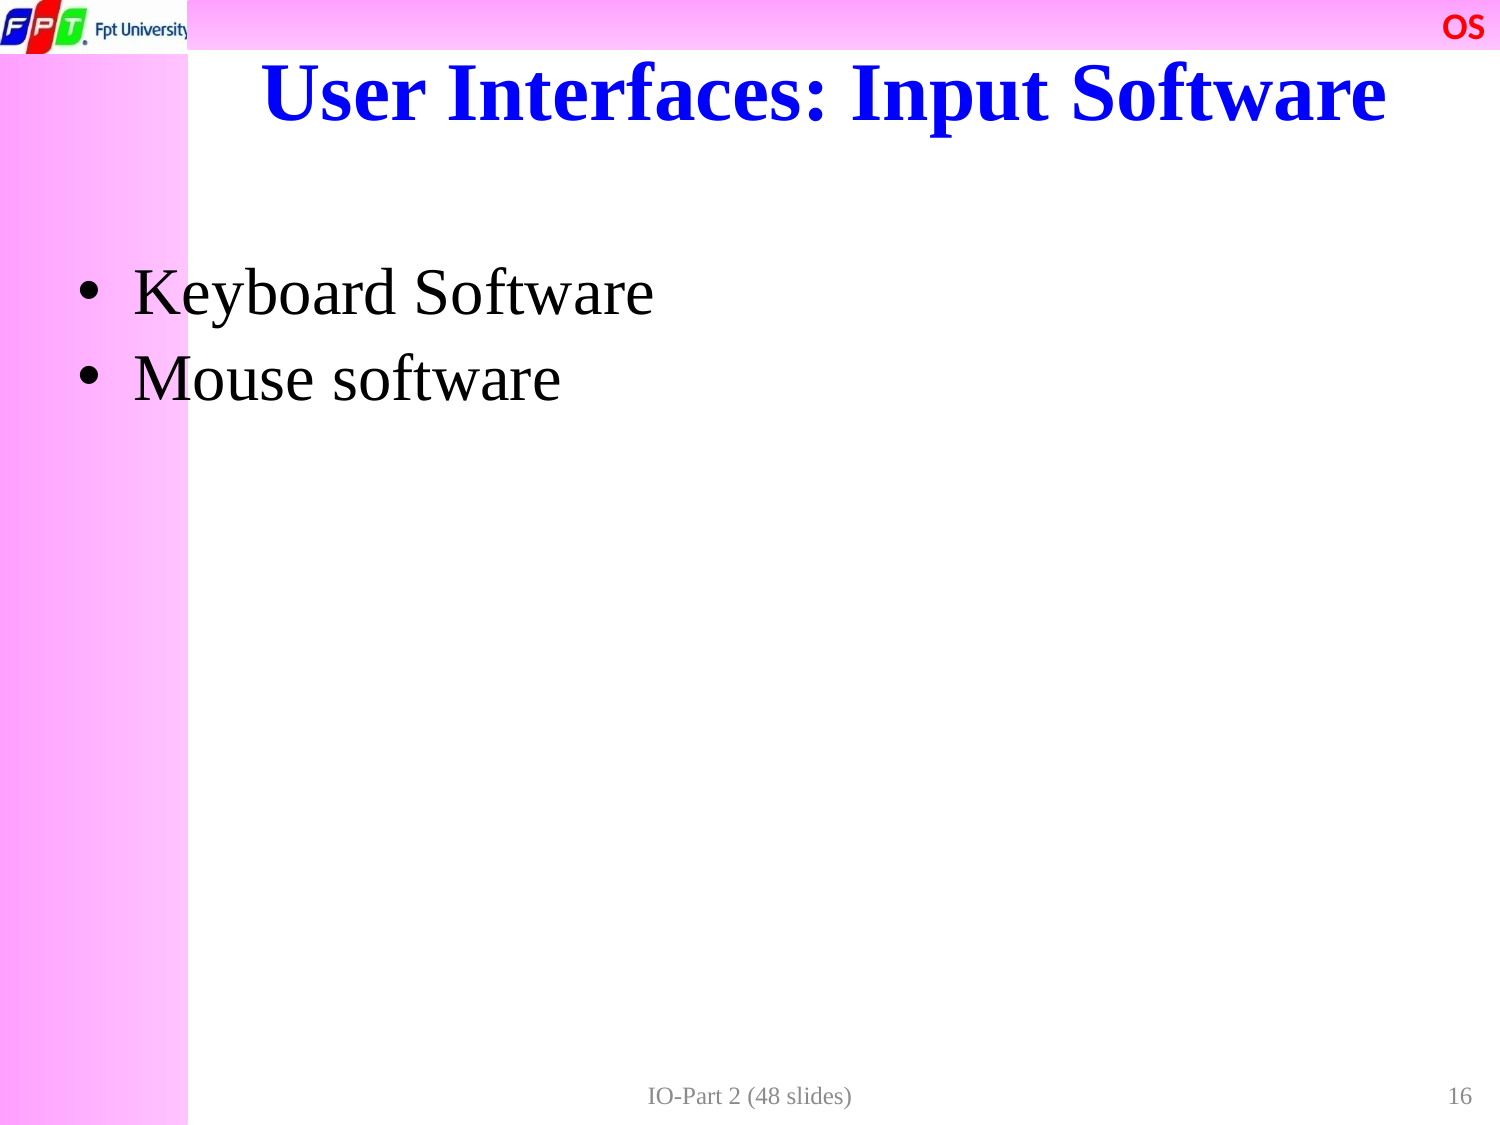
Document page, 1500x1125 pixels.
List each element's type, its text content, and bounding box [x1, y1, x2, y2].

footer IO-Part 2 (48 slides) [512, 1074, 988, 1116]
list Keyboard Software Mouse software [62, 249, 1413, 850]
title User Interfaces: Input Software [150, 0, 1500, 175]
picture [0, 0, 150, 54]
slide_number 16 [1137, 1074, 1488, 1116]
